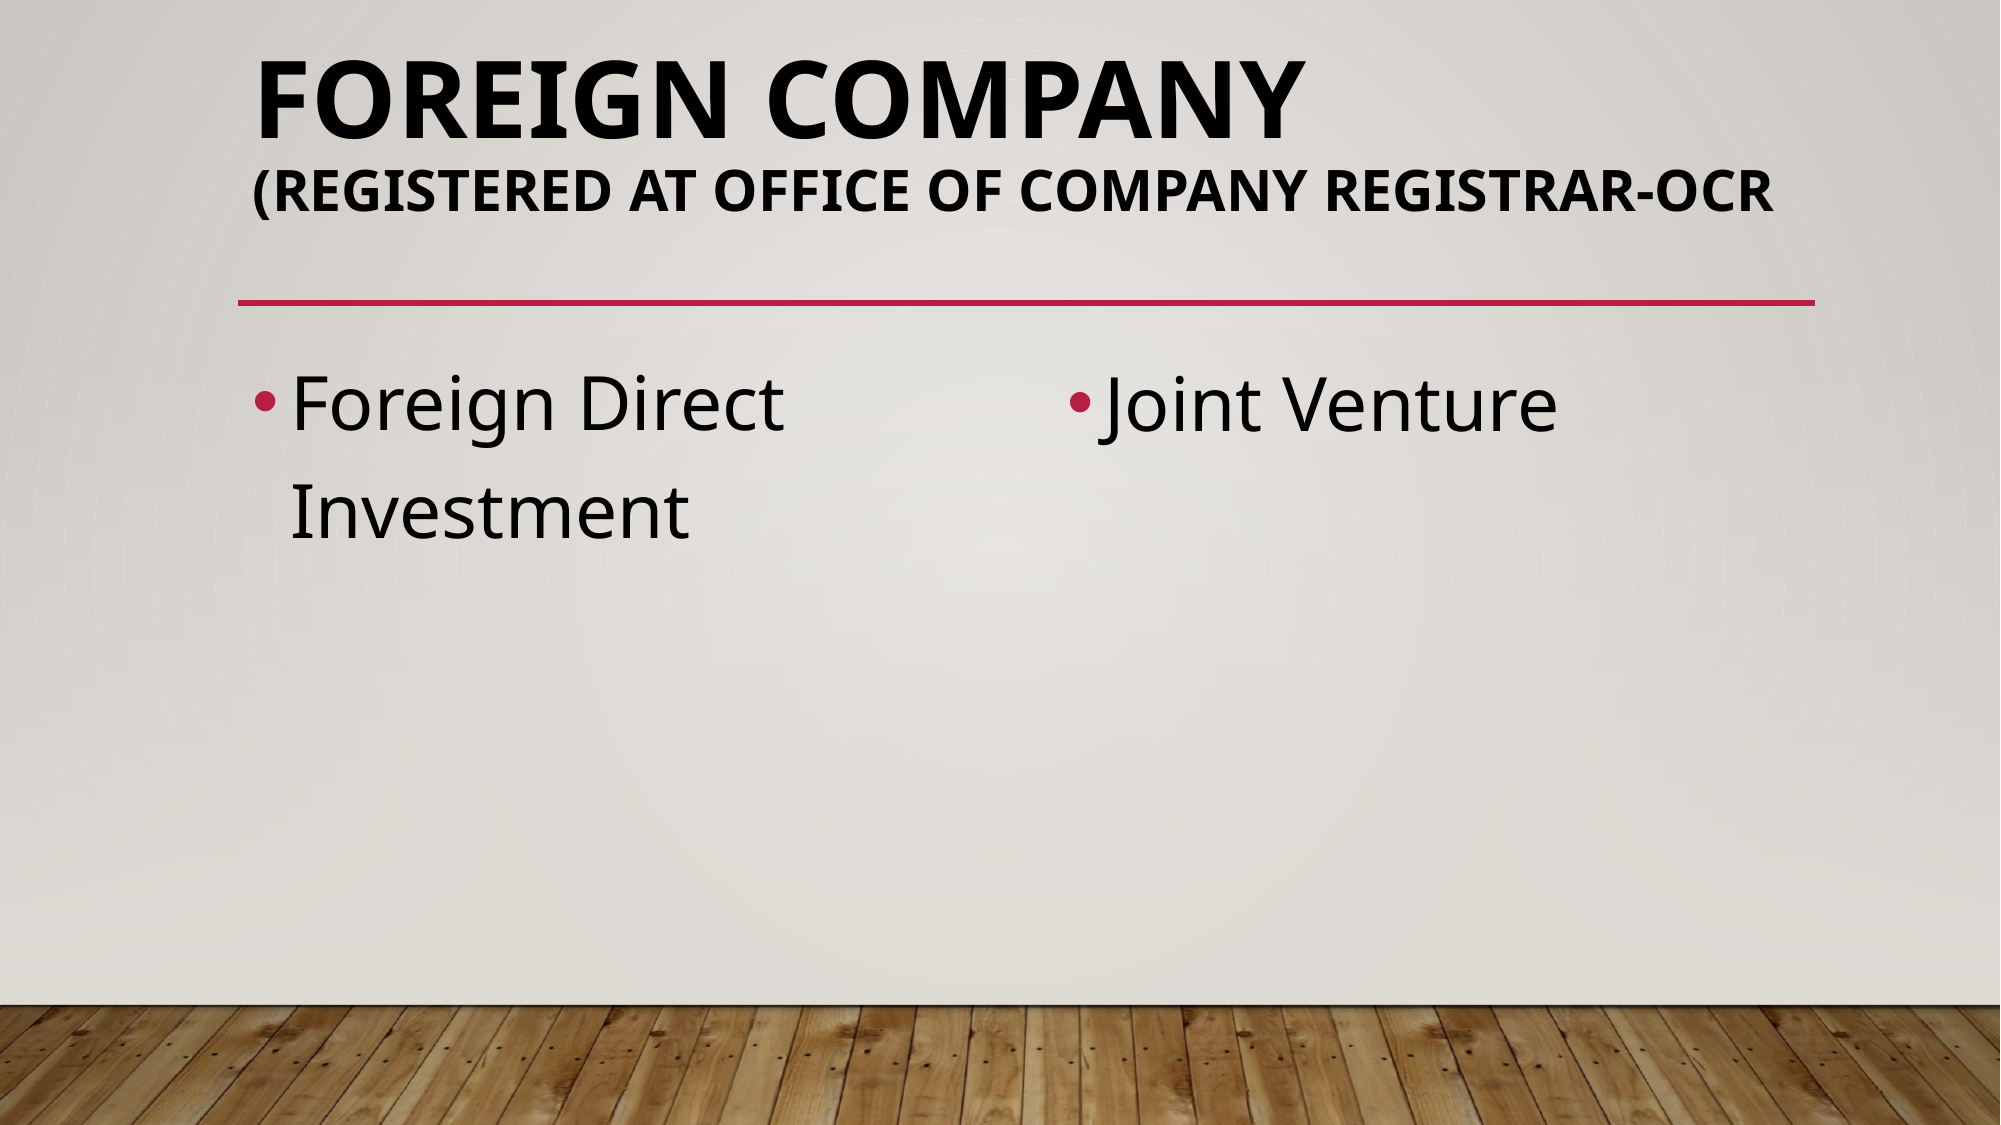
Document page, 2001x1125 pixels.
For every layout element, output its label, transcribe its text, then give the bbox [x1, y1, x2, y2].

picture [0, 1005, 2000, 1125]
list Foreign Direct Investment [237, 329, 1000, 896]
list Joint Venture [1052, 330, 1815, 896]
title Foreign Company (Registered at Office of Company Registrar-OCR [237, 38, 1814, 306]
